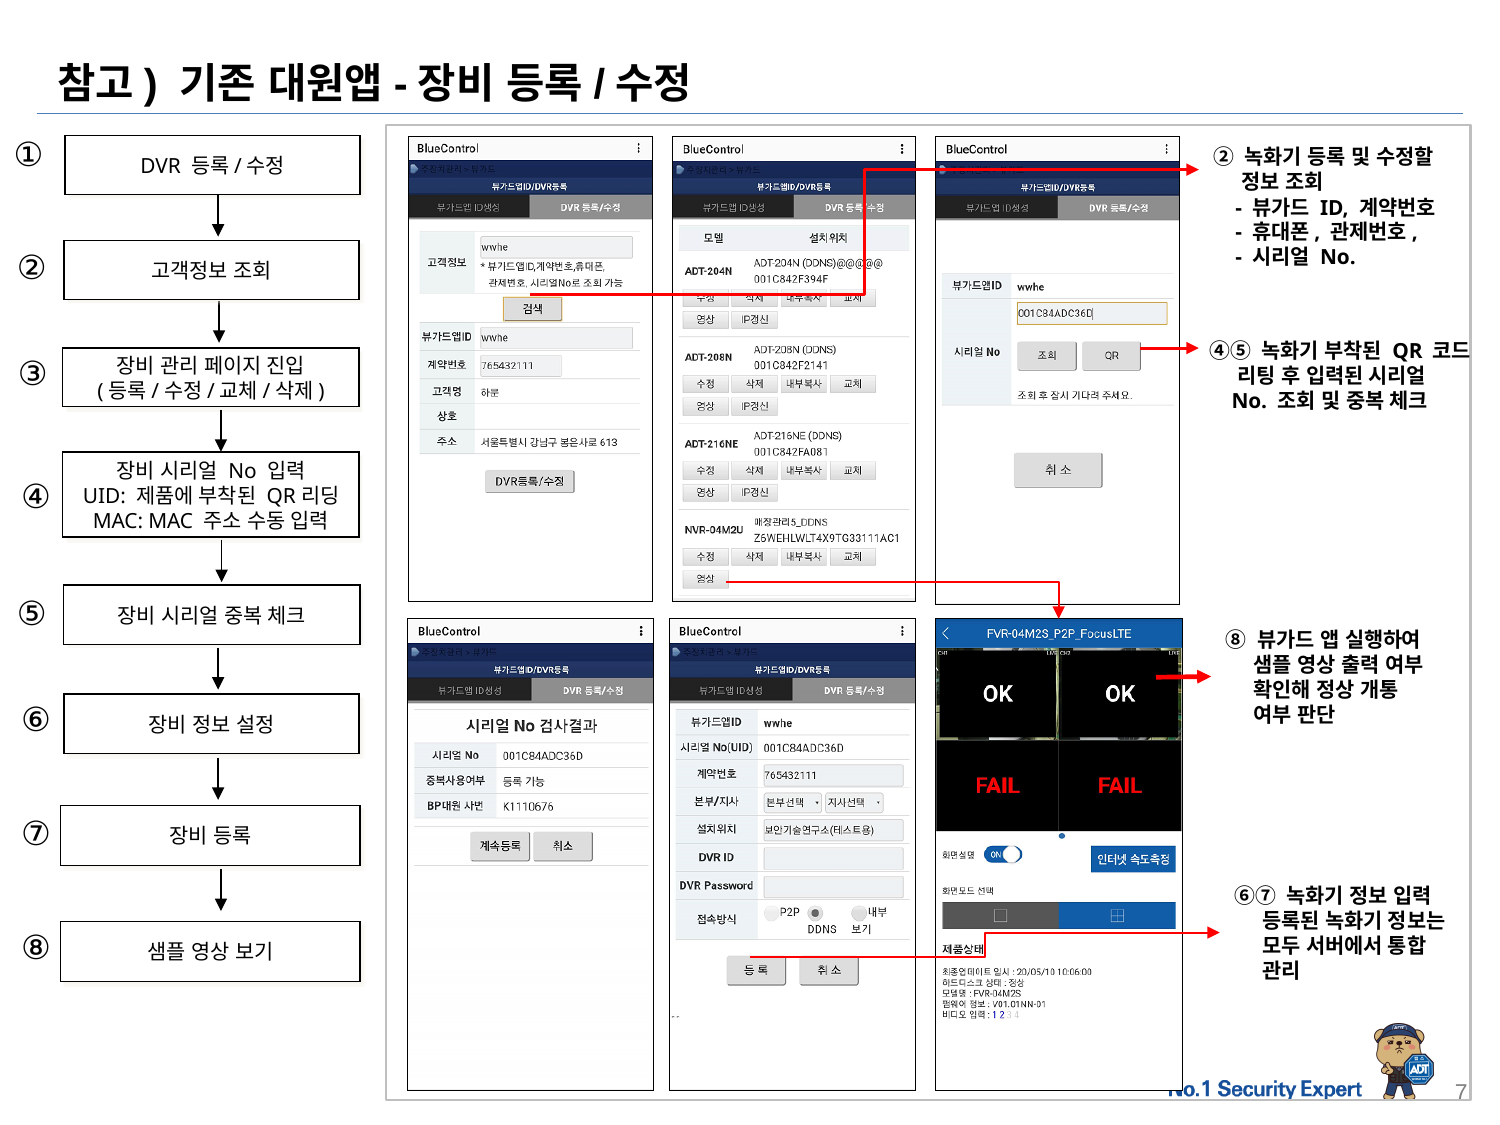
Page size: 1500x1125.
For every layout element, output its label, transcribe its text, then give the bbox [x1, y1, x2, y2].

text_box [384, 123, 1473, 1102]
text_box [749, 933, 1209, 958]
text_box ⑧ [6, 918, 66, 974]
picture [934, 618, 1183, 933]
text_box ① [0, 125, 59, 180]
text_box 장비 시리얼 중복 체크 [63, 584, 361, 645]
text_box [529, 169, 1200, 295]
text_box DVR 등록/수정 [64, 135, 361, 195]
text_box ⑥⑦ 녹화기 정보 입력 등록된 녹화기 정보는 모두 서버에서 통합 관리 [1219, 875, 1460, 990]
text_box ⑥ [6, 691, 66, 746]
picture [668, 618, 916, 1091]
text_box ② [2, 238, 62, 294]
picture [408, 136, 653, 602]
text_box 장비 시리얼 No 입력 UID: 제품에 부착된 QR리딩 MAC: MAC 주소 수동 입력 [62, 452, 359, 538]
picture [934, 295, 1181, 605]
picture [407, 618, 654, 1091]
text_box ④ [6, 468, 66, 523]
picture [934, 958, 1183, 1091]
text_box 샘플 영상 보기 [60, 921, 361, 982]
text_box ③ [3, 345, 63, 400]
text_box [725, 581, 1059, 619]
text_box ⑦ [6, 804, 66, 860]
text_box ⑤ [2, 584, 62, 640]
text_box 장비 등록 [60, 805, 361, 866]
text_box 장비 정보 설정 [63, 693, 360, 754]
picture [934, 136, 1181, 169]
picture [671, 295, 916, 602]
text_box ④⑤ 녹화기 부착된 QR 코드 리팅 후 입력된 시리얼 No. 조회 및 중복 체크 [1194, 329, 1486, 420]
text_box ⑧ 뷰가드 앱 실행하여 샘플 영상 출력 여부 확인해 정상 개통 여부 판단 [1211, 619, 1442, 734]
text_box 장비 관리 페이지 진입 (등록/수정/교체/삭제) [62, 348, 359, 407]
text_box ② 녹화기 등록 및 수정할 정보 조회 - 뷰가드 ID, 계약번호 - 휴대폰, 관제번호, - 시리얼 No. [1198, 136, 1451, 277]
text_box 참고) 기존 대원앱-장비 등록/수정 [43, 42, 1483, 121]
text_box 고객정보 조회 [63, 240, 360, 300]
picture [671, 136, 916, 169]
